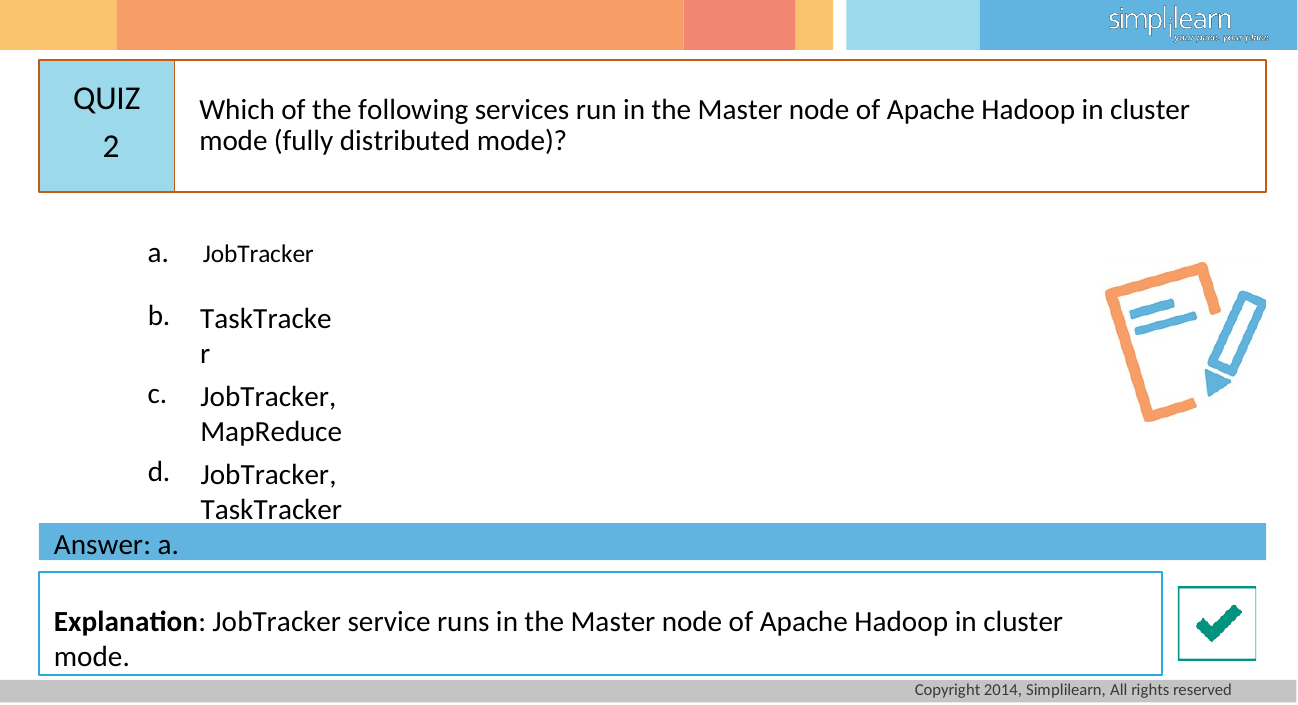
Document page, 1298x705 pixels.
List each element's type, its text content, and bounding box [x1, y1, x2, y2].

text_box [846, 0, 979, 50]
text_box [175, 59, 1267, 193]
text_box JobTracker, MapReduce [198, 377, 481, 448]
text_box a. JobTracker [145, 218, 329, 272]
title QUIZ 2 [71, 67, 143, 185]
footer Copyright 2014, Simplilearn, All rights reserved [912, 681, 1238, 705]
text_box [116, 0, 683, 50]
text_box [1107, 0, 1269, 47]
text_box Explanation: JobTracker service runs in the Master node of Apache Hadoop in cluster mode. [51, 602, 1145, 673]
text_box [38, 59, 174, 193]
text_box [1177, 586, 1257, 662]
text_box [38, 571, 1163, 675]
text_box TaskTracker [198, 299, 339, 370]
text_box c. [145, 374, 170, 410]
text_box [0, 0, 116, 50]
text_box [683, 0, 795, 50]
text_box JobTracker, TaskTracker [198, 455, 476, 525]
text_box d. [145, 452, 173, 488]
text_box b. [145, 296, 173, 332]
text_box [795, 0, 834, 50]
text_box Answer: a. [38, 523, 1267, 561]
text_box [979, 0, 1298, 50]
text_box Which of the following services run in the Master node of Apache Hadoop in cluster mode (fully distributed mode)? [197, 93, 1193, 157]
text_box [1101, 262, 1267, 422]
